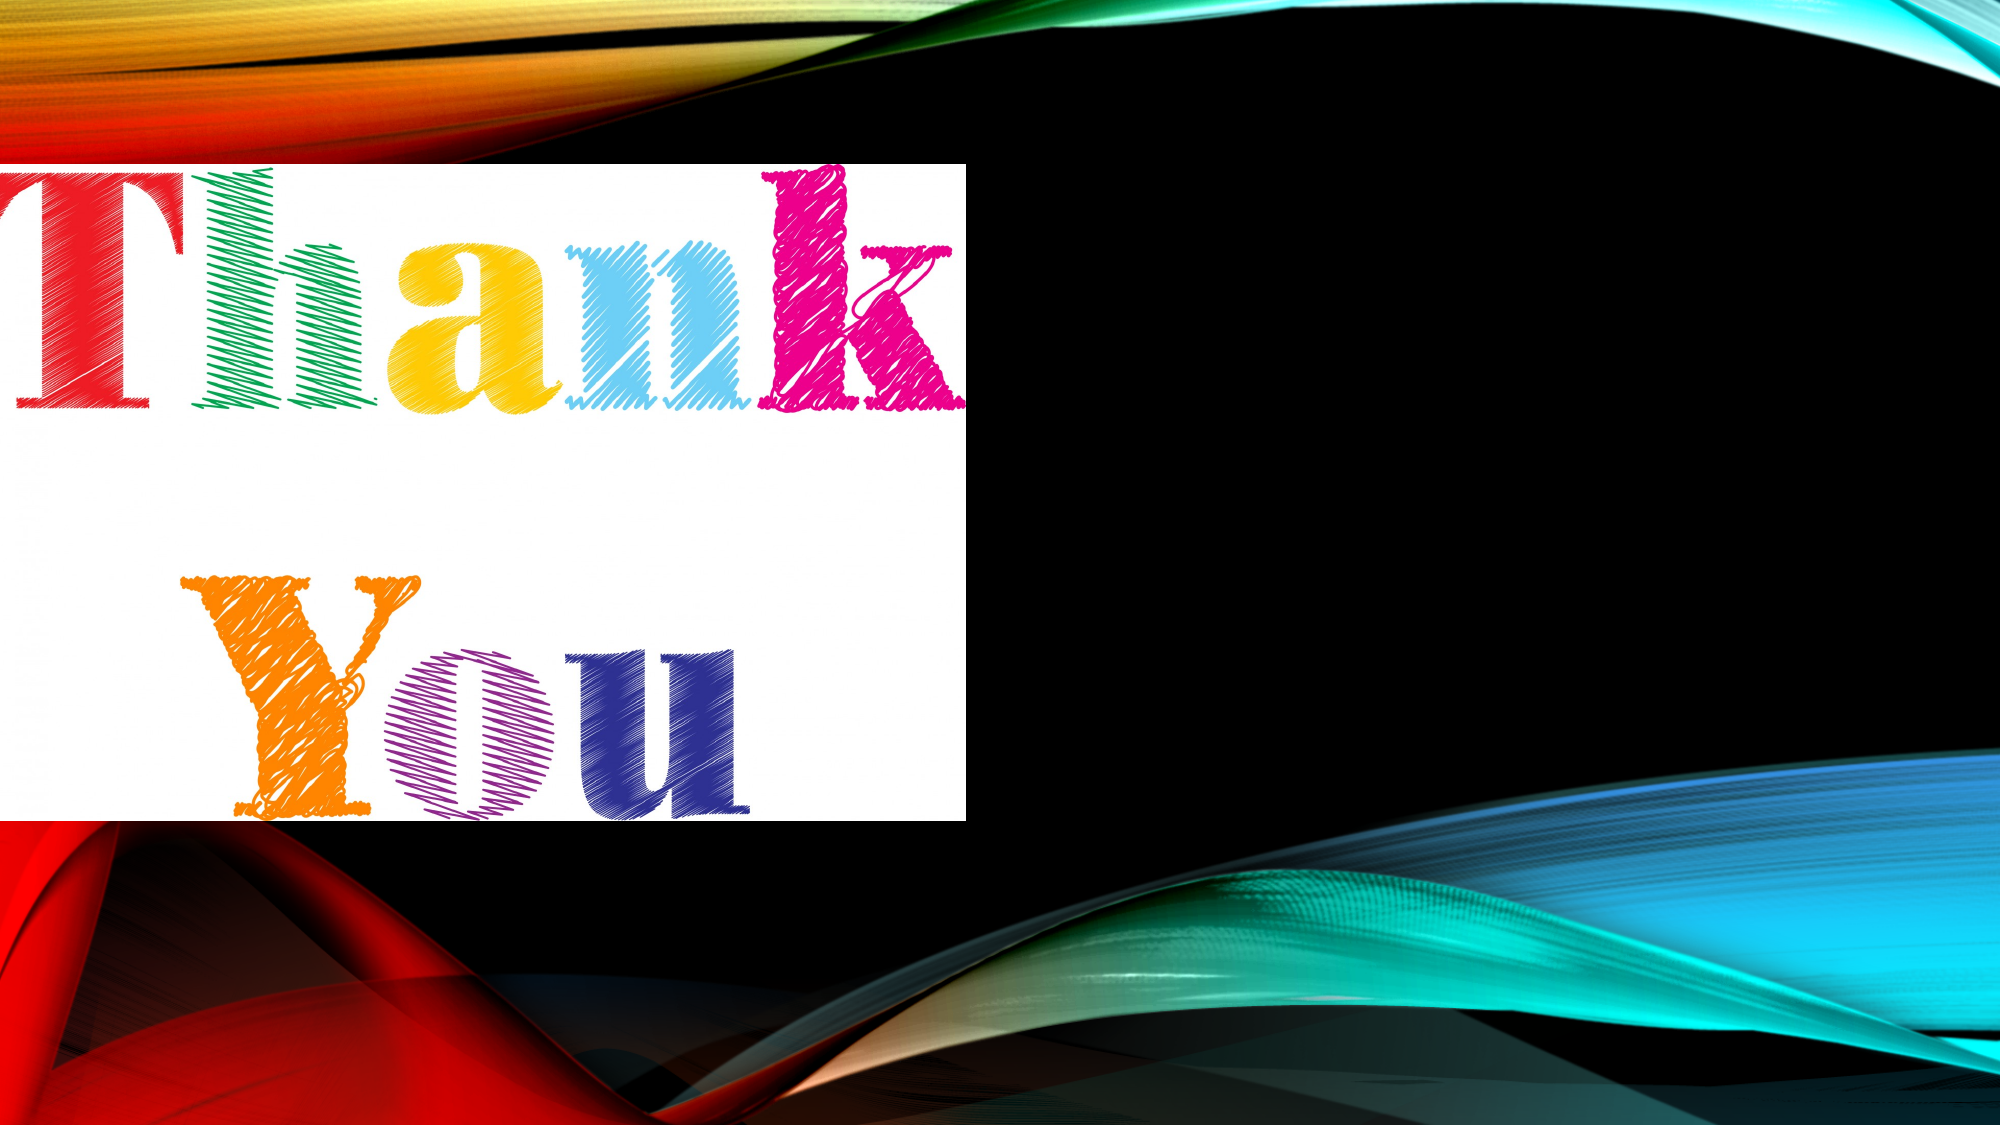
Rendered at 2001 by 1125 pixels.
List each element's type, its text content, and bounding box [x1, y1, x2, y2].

title Thank you [15, 129, 1771, 614]
picture [0, 0, 2000, 1125]
